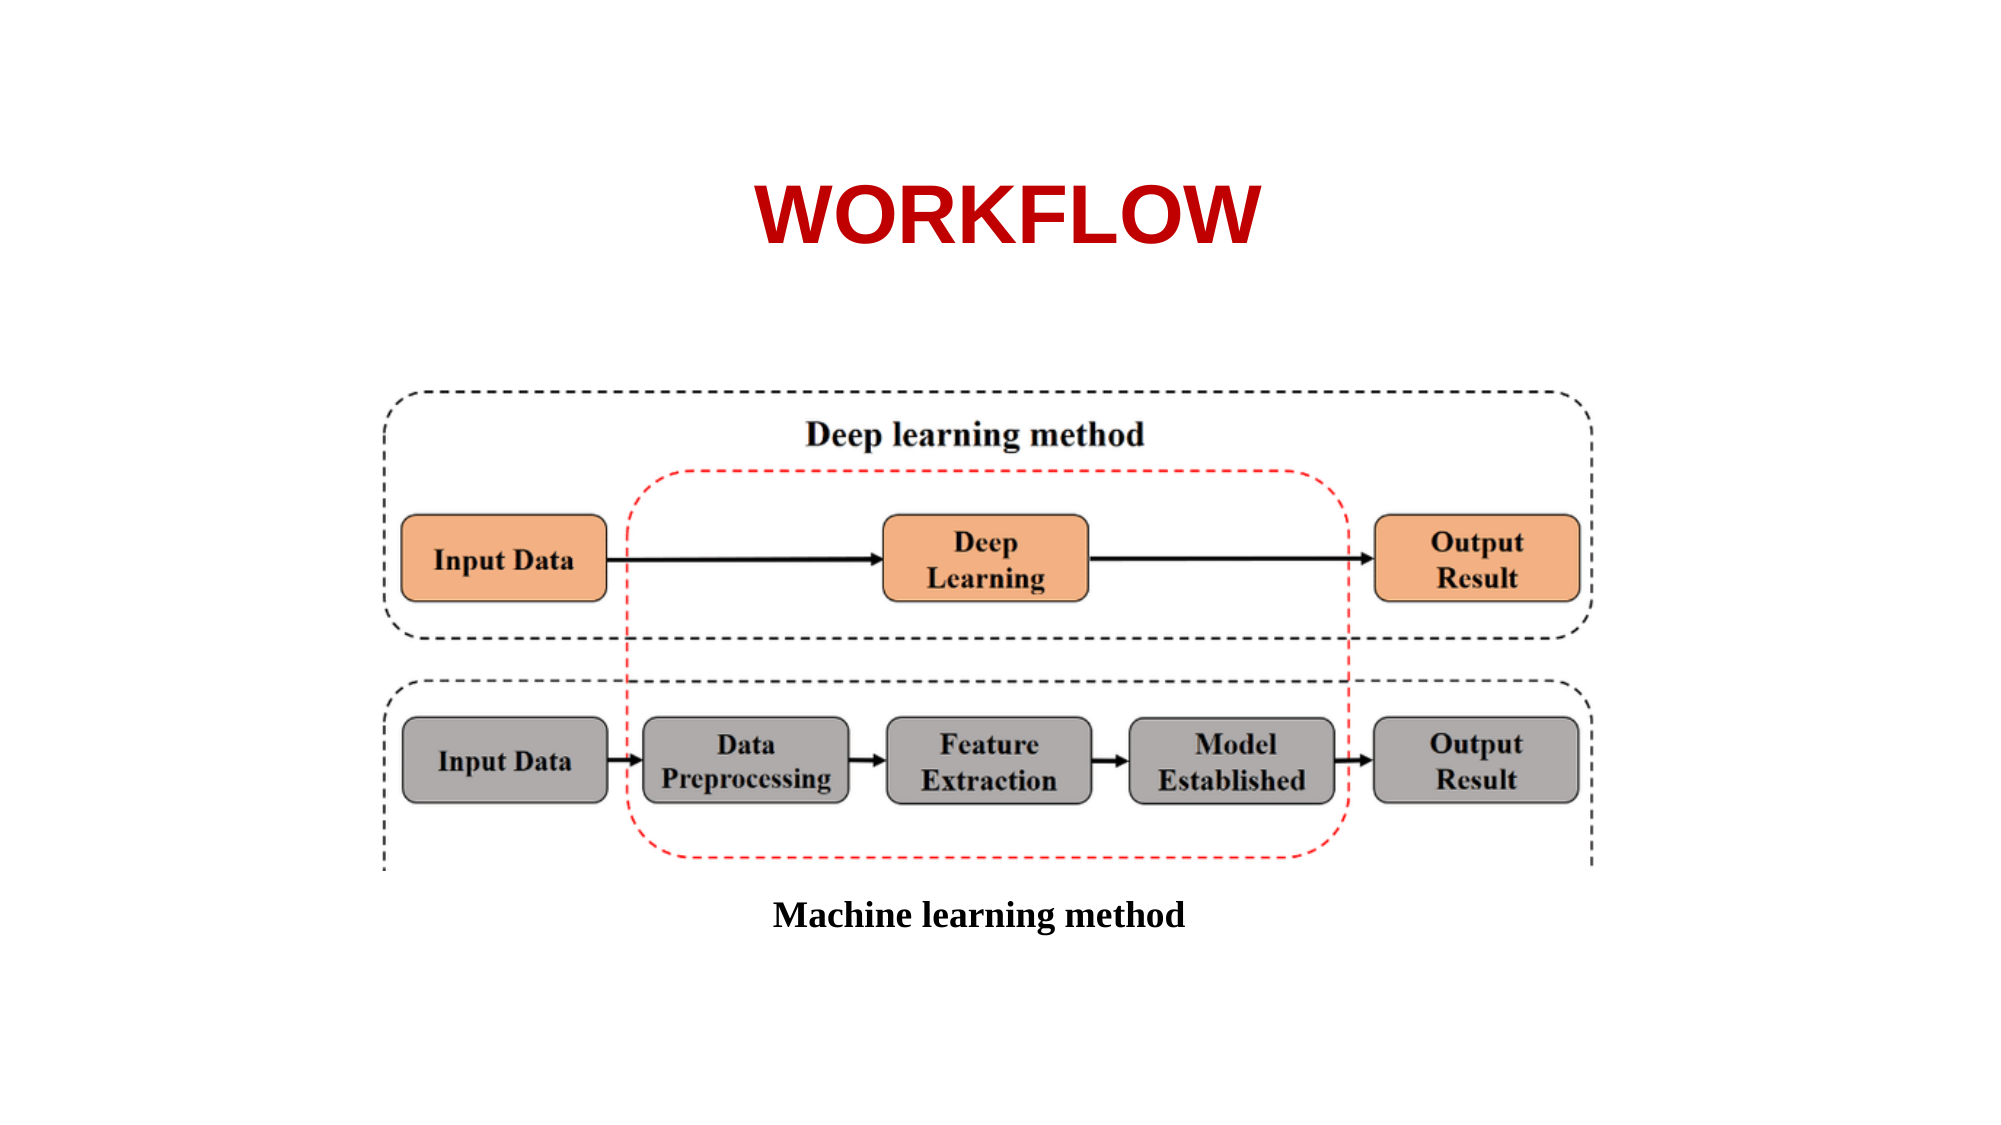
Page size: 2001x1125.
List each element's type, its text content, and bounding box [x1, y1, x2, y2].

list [370, 379, 1608, 871]
title WORKFLOW [739, 158, 2000, 275]
text_box Machine learning method [758, 882, 1221, 943]
